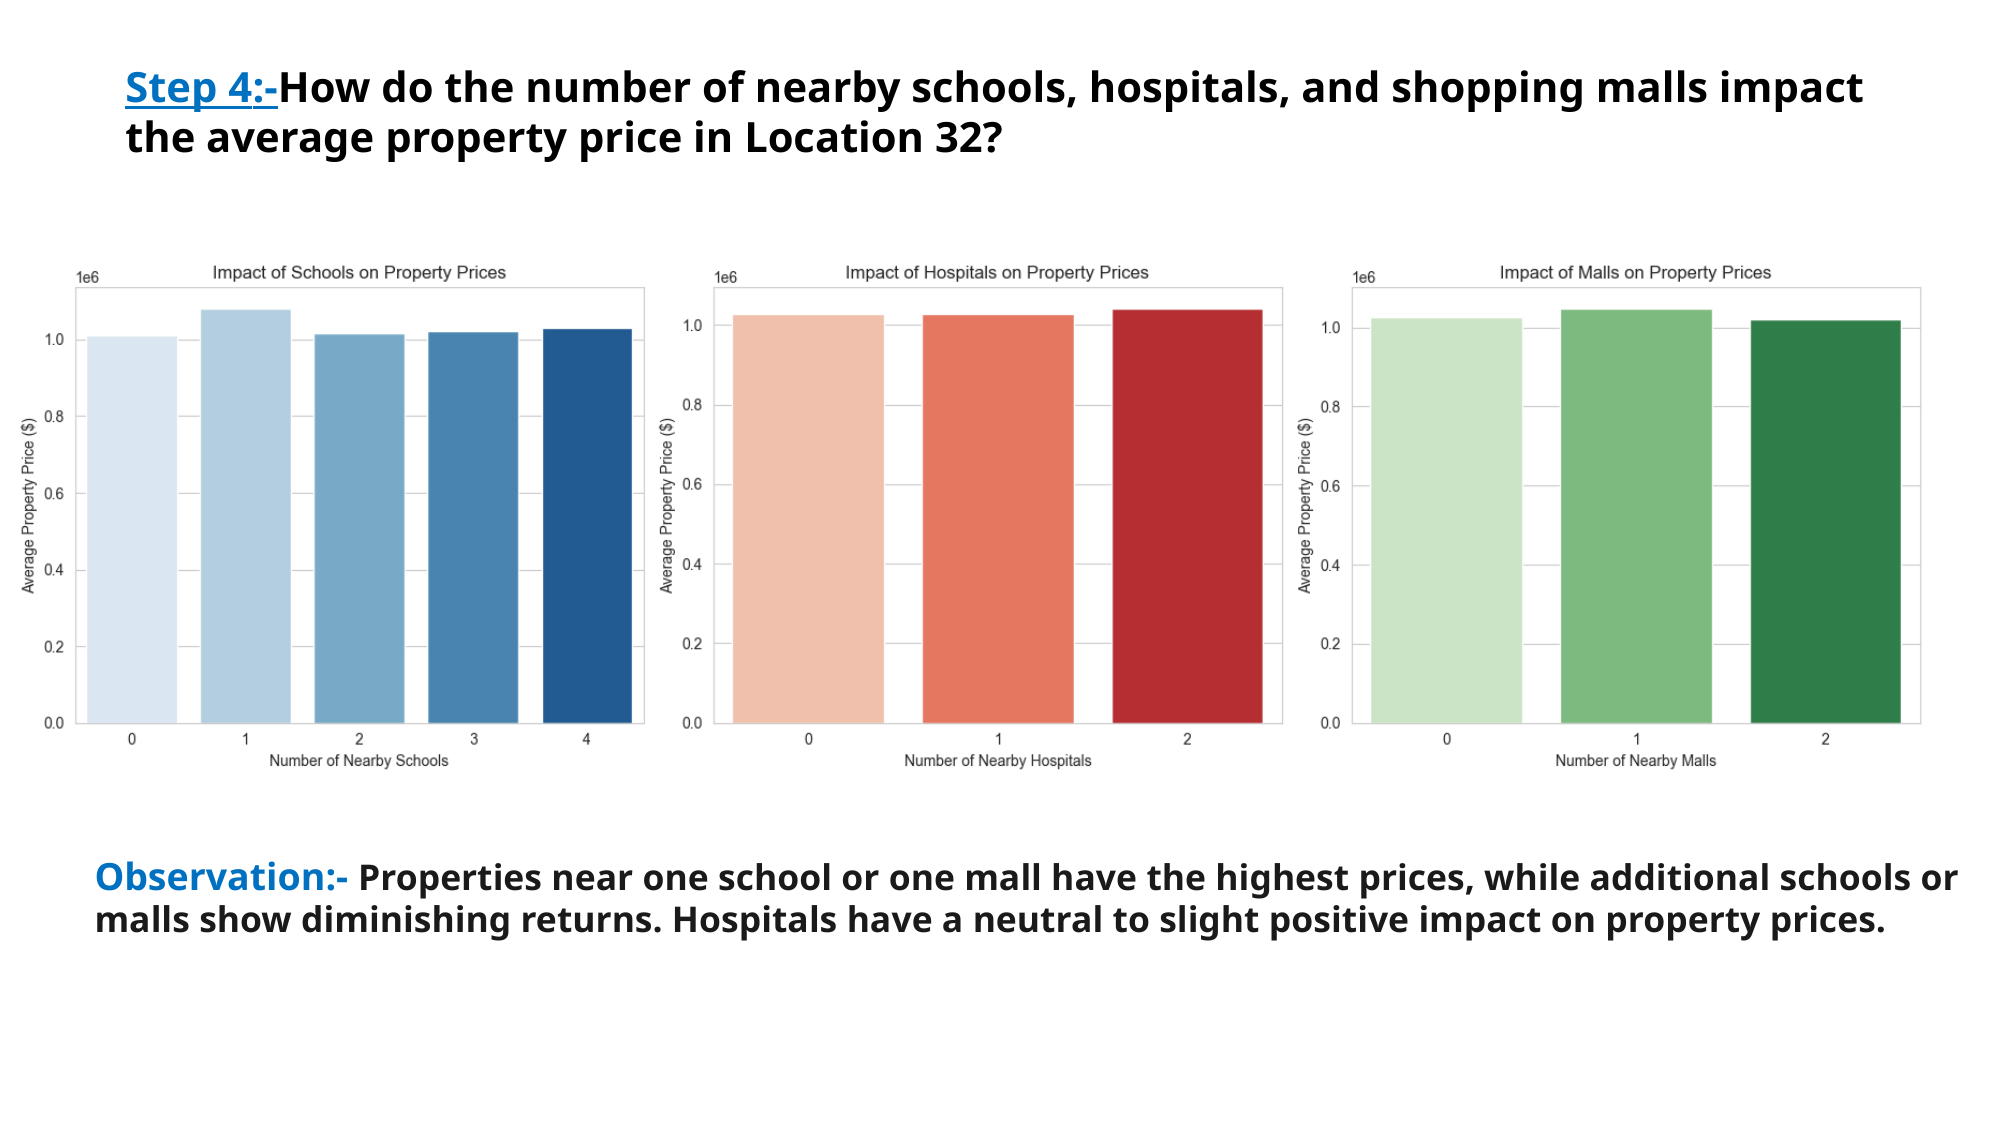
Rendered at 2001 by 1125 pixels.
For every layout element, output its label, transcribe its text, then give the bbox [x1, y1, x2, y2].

text_box Step 4:-How do the number of nearby schools, hospitals, and shopping malls impact the average property price in Location 32? [110, 53, 1885, 169]
text_box Observation:- Properties near one school or one mall have the highest prices, while additional schools or malls show diminishing returns. Hospitals have a neutral to slight positive impact on property prices. [79, 845, 1975, 1021]
picture [11, 255, 1931, 780]
